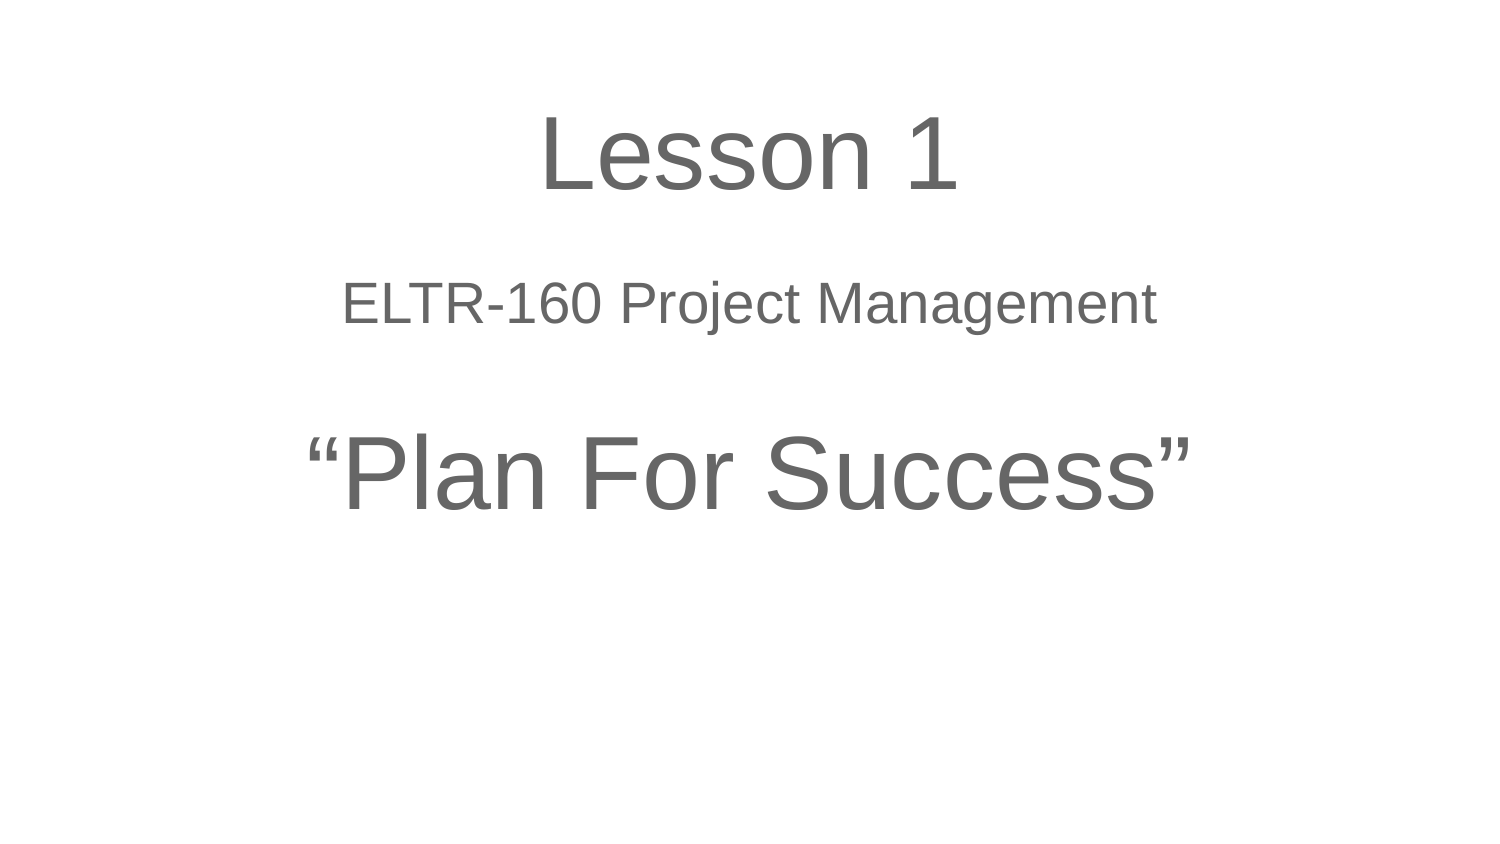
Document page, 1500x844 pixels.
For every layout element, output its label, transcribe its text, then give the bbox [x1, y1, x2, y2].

text_box ELTR-160 Project Management “Plan For Success” [0, 249, 1500, 755]
text_box Lesson 1 [0, 0, 1500, 249]
